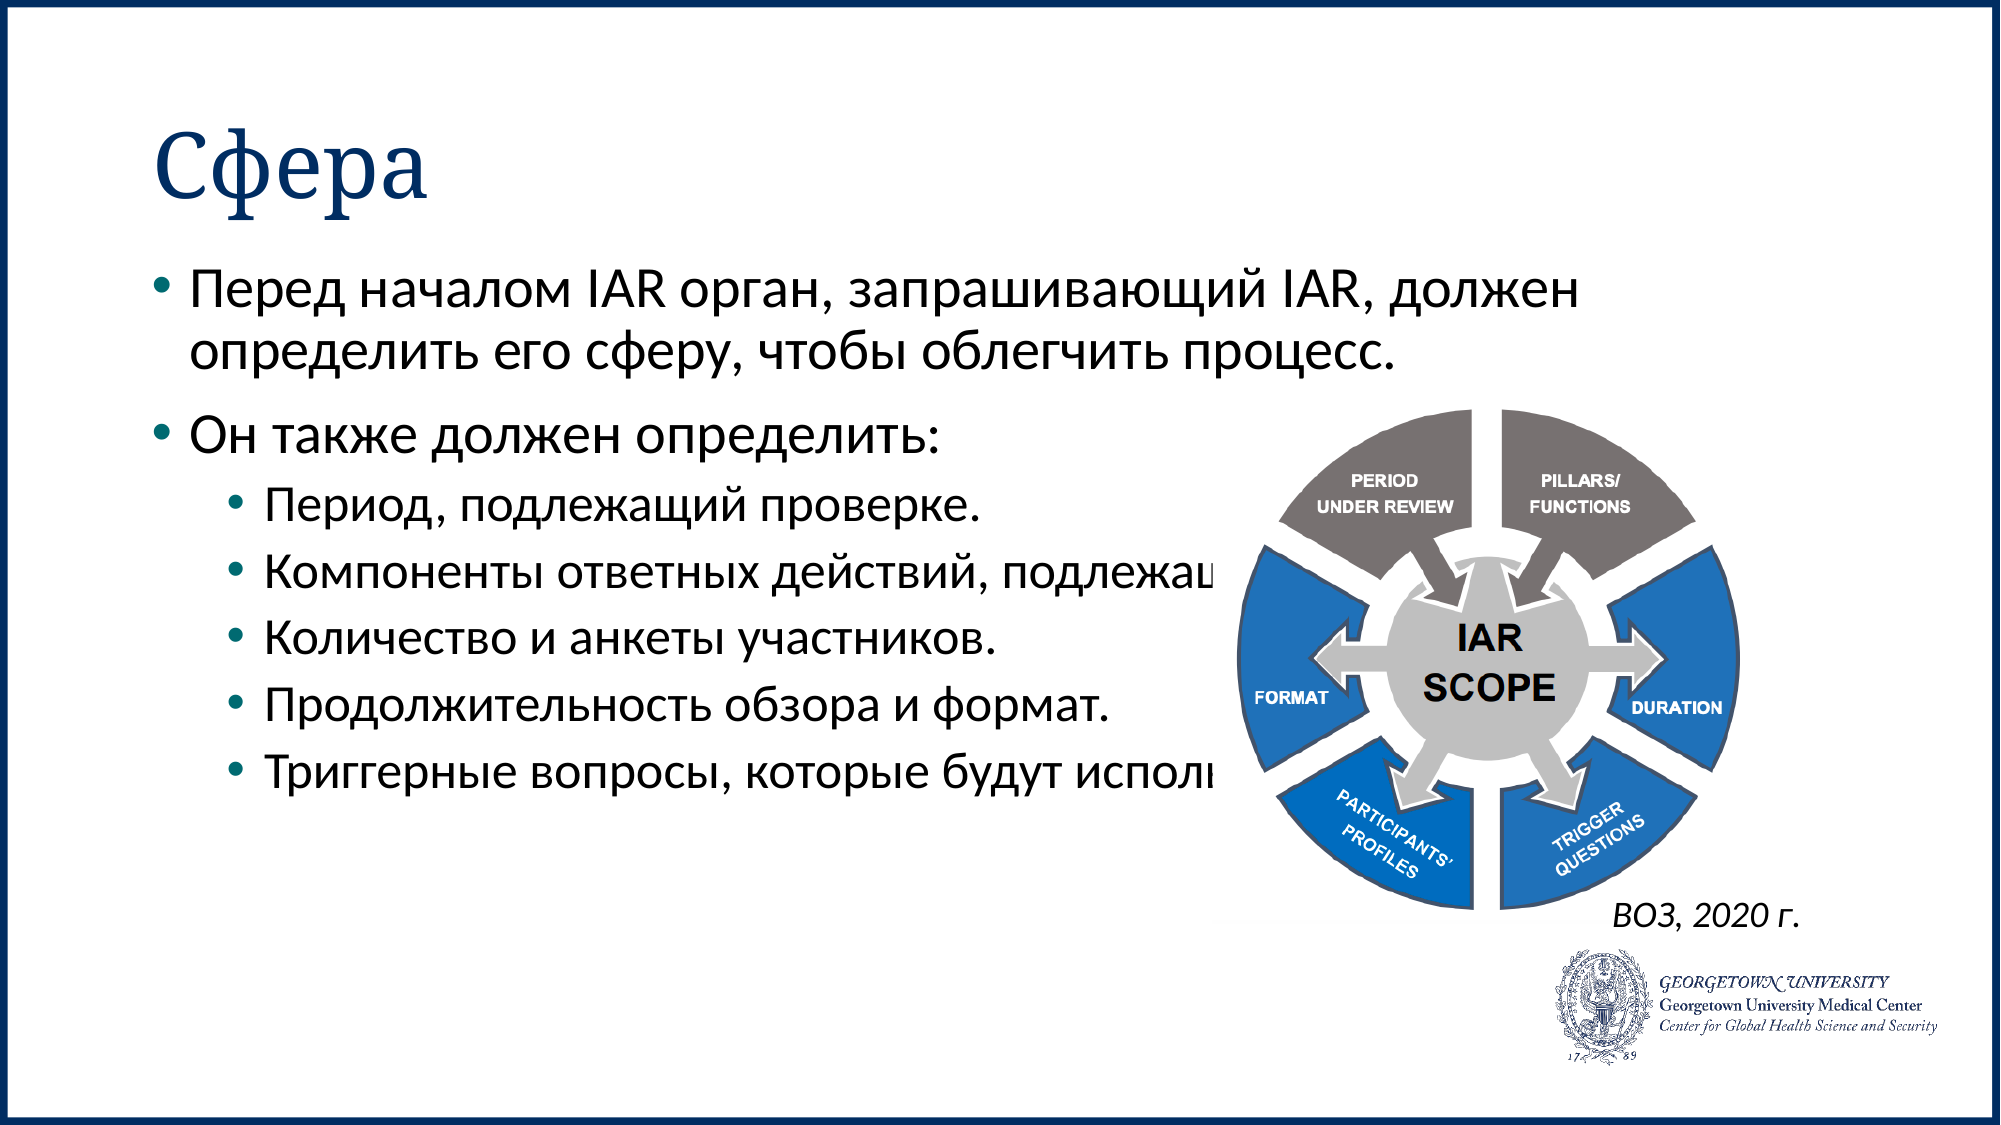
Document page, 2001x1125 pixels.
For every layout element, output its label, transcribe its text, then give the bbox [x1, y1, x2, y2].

picture [1544, 934, 1945, 1093]
text_box ВОЗ, 2020 г. [1597, 882, 1855, 934]
text_box [7, 6, 1993, 1118]
list Перед началом IAR орган, запрашивающий IAR, должен определить его сферу, чтобы облегчить процесс. Он также должен определить: Период, подлежащий проверке. Компоненты ответных действий, подлежащие рассмотрению. Количество и анкеты участников. Продолжительность обзора и формат. Триггерные вопросы, которые будут использоваться. [136, 249, 1862, 963]
picture [1212, 392, 1760, 924]
title Сфера [137, 59, 1863, 278]
